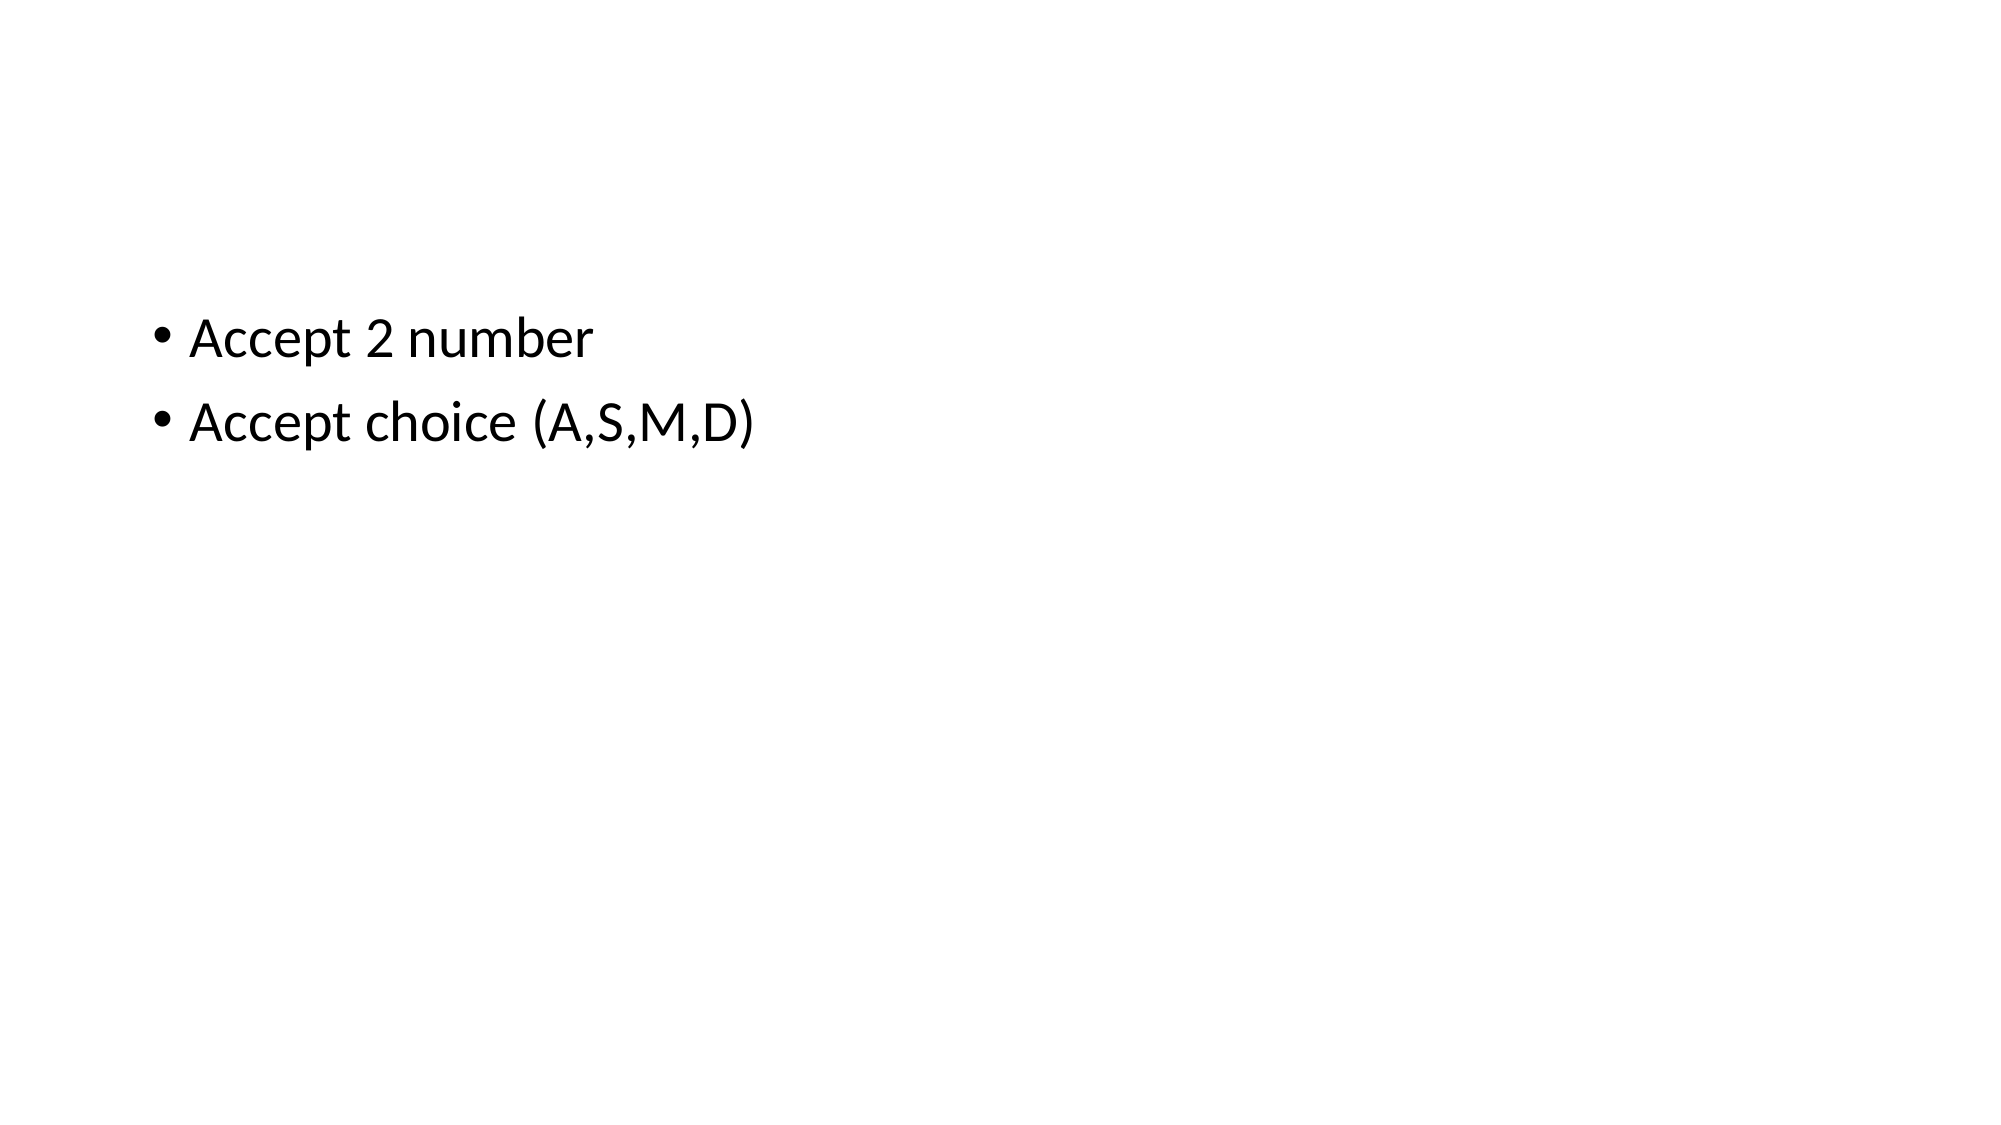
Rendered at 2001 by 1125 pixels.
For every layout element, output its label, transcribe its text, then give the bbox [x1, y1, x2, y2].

list Accept 2 number Accept choice (A,S,M,D) [137, 299, 1863, 1014]
